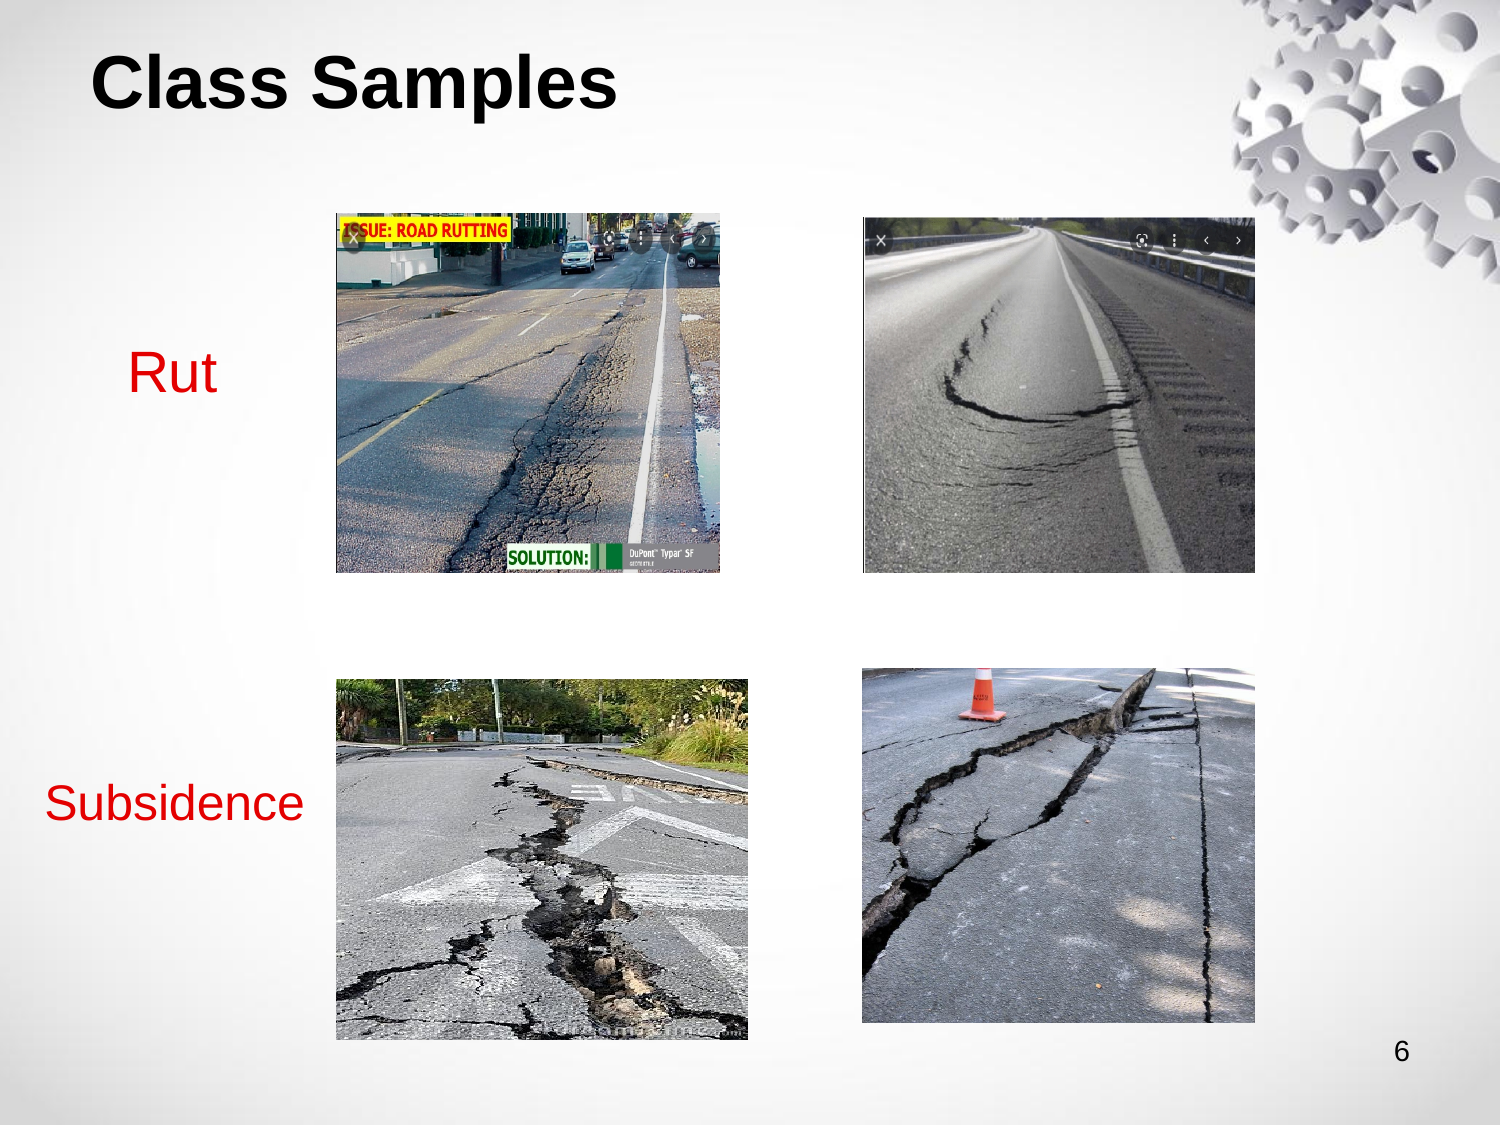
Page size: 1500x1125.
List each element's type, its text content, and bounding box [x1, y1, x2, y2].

title Class Samples [75, 31, 1425, 127]
text_box Rut [112, 326, 331, 412]
picture [0, 0, 1500, 1125]
slide_number ‹#› [1074, 1024, 1425, 1103]
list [336, 678, 749, 1041]
text_box Subsidence [29, 763, 331, 839]
